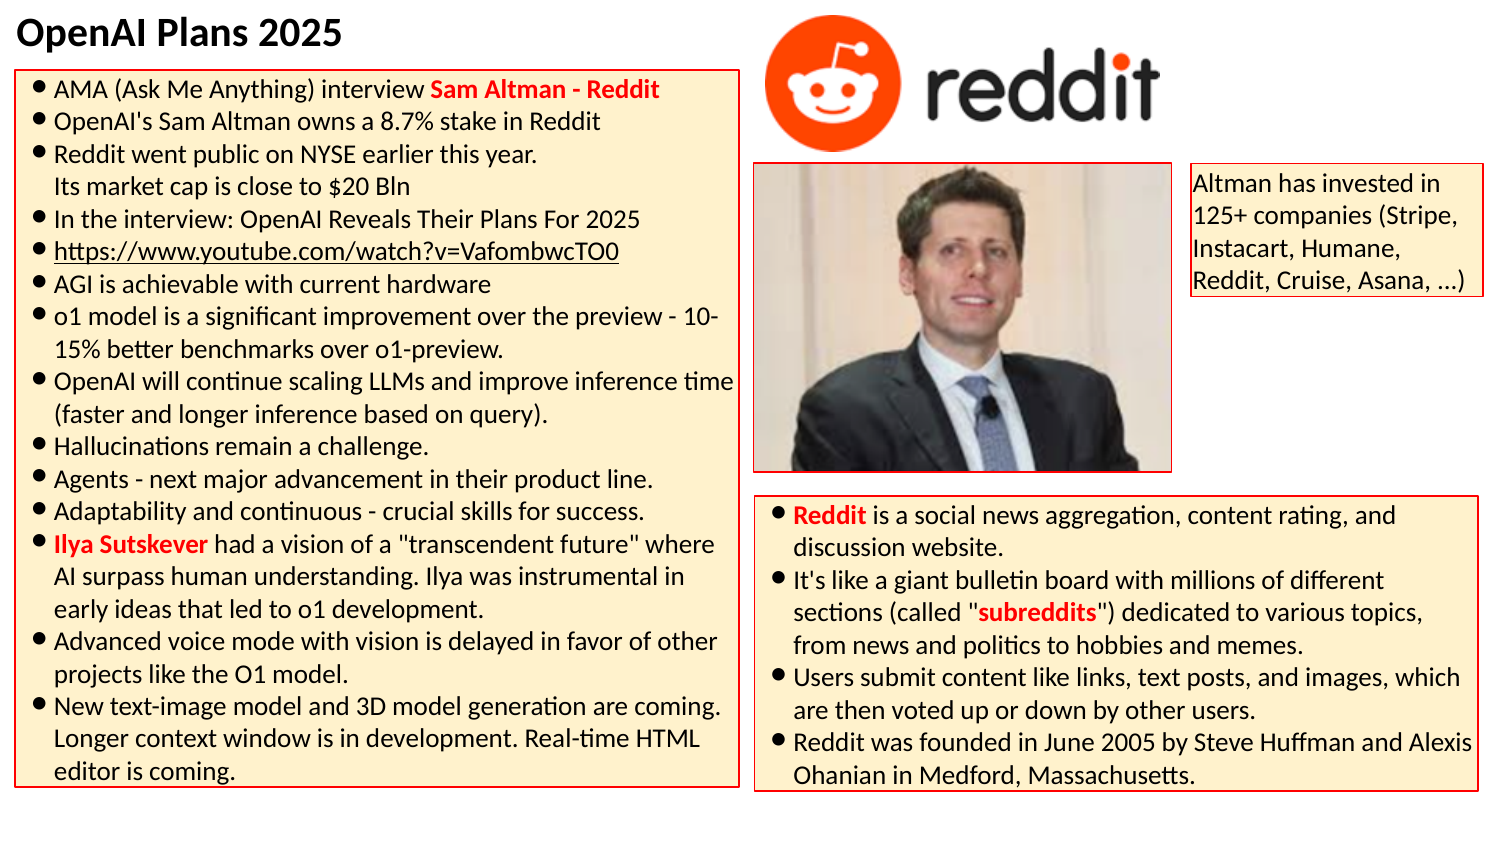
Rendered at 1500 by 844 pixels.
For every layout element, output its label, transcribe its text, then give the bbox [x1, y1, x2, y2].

text_box Reddit is a social news aggregation, content rating, and discussion website. It's like a giant bulletin board with millions of different sections (called "subreddits") dedicated to various topics, from news and politics to hobbies and memes. Users submit content like links, text posts, and images, which are then voted up or down by other users. Reddit was founded in June 2005 by Steve Huffman and Alexis Ohanian in Medford, Massachusetts. [754, 495, 1479, 792]
text_box AMA (Ask Me Anything) interview Sam Altman - Reddit OpenAI's Sam Altman owns a 8.7% stake in Reddit Reddit went public on NYSE earlier this year. Its market cap is close to $20 Bln In the interview: OpenAI Reveals Their Plans For 2025 https://www.youtube.com/watch?v=VafombwcTO0 AGI is achievable with current hardware o1 model is a significant improvement over the preview - 10-15% better benchmarks over o1-preview. OpenAI will continue scaling LLMs and improve inference time (faster and longer inference based on query). Hallucinations remain a challenge. Agents - next major advancement in their product line. Adaptability and continuous - crucial skills for success. Ilya Sutskever had a vision of a "transcendent future" where AI surpass human understanding. Ilya was instrumental in early ideas that led to o1 development. Advanced voice mode with vision is delayed in favor of other projects like the O1 model. New text-image model and 3D model generation are coming. Longer context window is in development. Real-time HTML editor is coming. [15, 69, 739, 788]
text_box Altman has invested in 125+ companies (Stripe, Instacart, Humane, Reddit, Cruise, Asana, ...) [1191, 163, 1483, 297]
picture [754, 163, 1172, 472]
text_box OpenAI Plans 2025 [15, 3, 511, 57]
picture [764, 15, 1161, 152]
